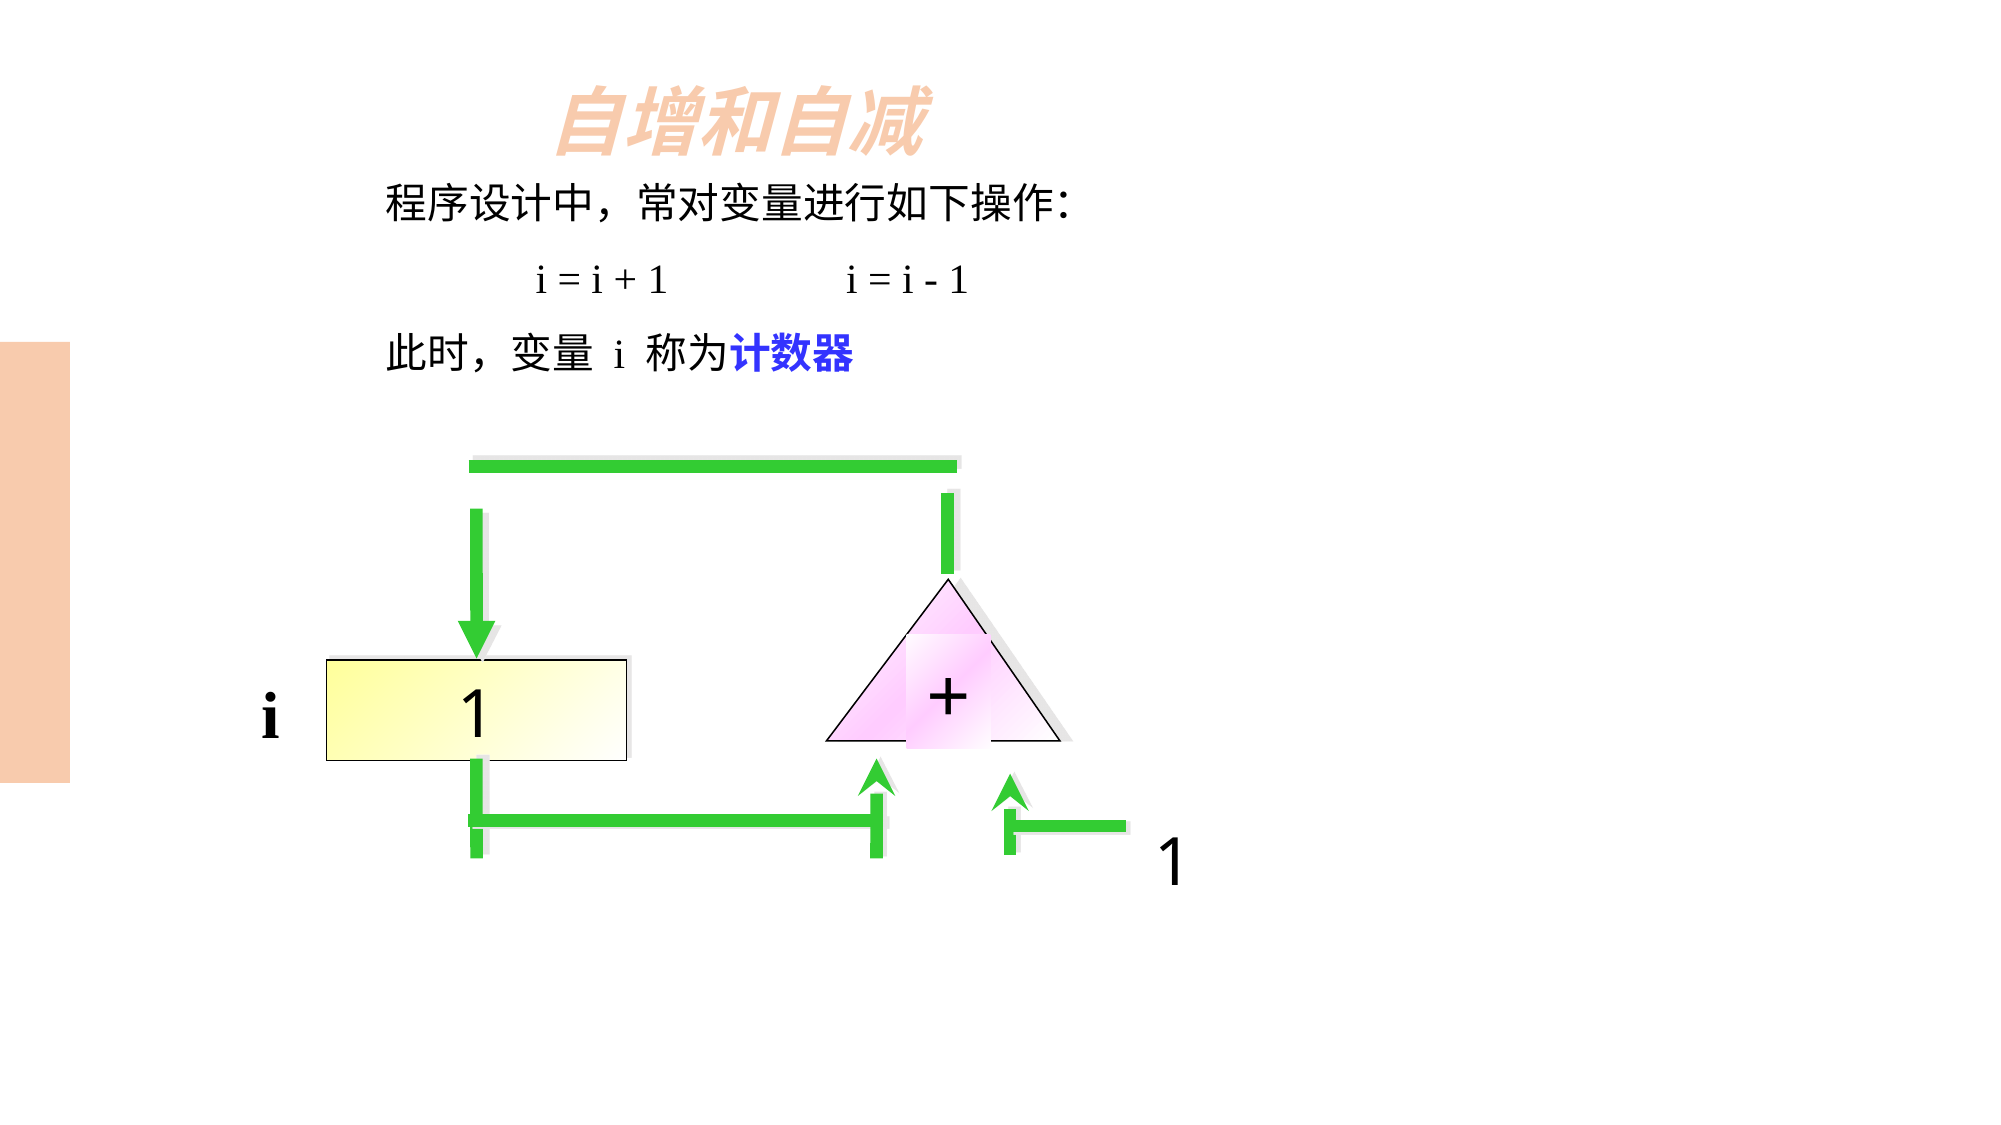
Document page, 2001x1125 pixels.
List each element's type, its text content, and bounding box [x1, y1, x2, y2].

text_box [1003, 773, 1017, 826]
text_box 1 [1134, 808, 1213, 909]
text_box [241, 659, 627, 762]
text_box [870, 758, 883, 771]
text_box 程序设计中，常对变量进行如下操作： i = i + 1 i = i - 1 此时，变量 i 称为计数器 [370, 143, 1111, 460]
text_box [470, 508, 483, 659]
text_box [0, 341, 71, 784]
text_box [826, 579, 1060, 749]
text_box 自增和自减 [532, 0, 1834, 172]
